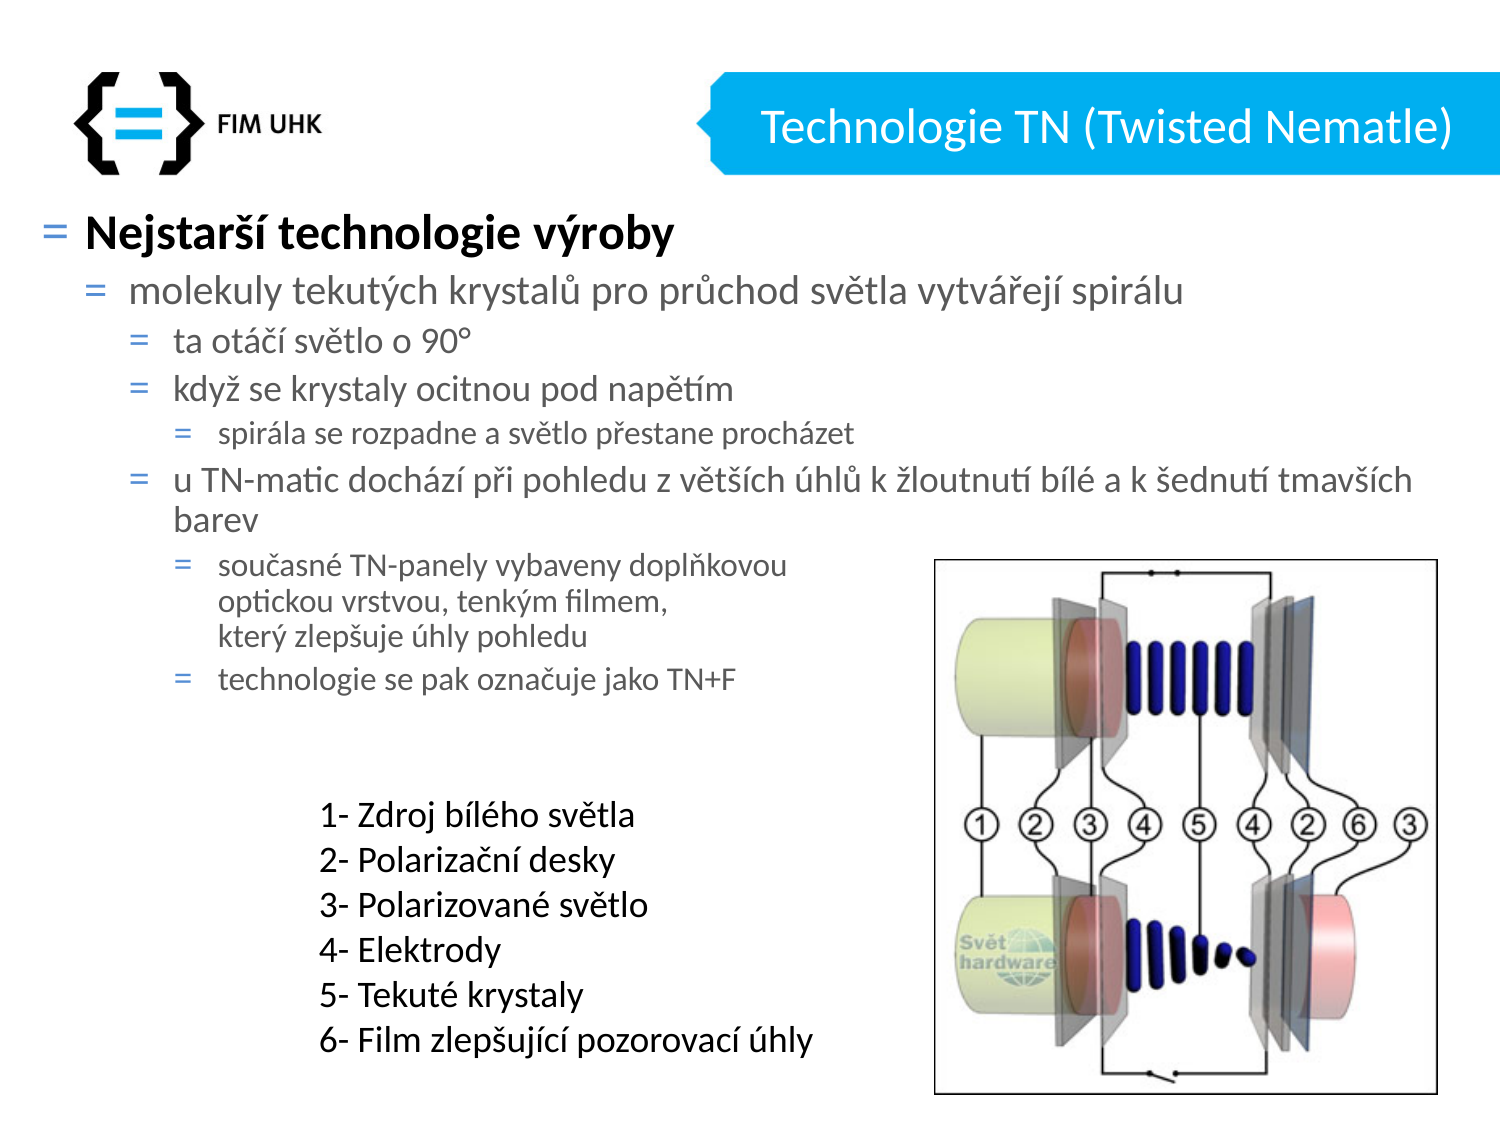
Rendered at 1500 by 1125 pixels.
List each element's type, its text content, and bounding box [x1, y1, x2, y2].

title Technologie TN (Twisted Nematle) [740, 78, 1469, 169]
text_box 1- Zdroj bílého světla 2- Polarizační desky 3- Polarizované světlo 4- Elektrody 5- Tekuté krystaly 6- Film zlepšující pozorovací úhly [303, 783, 898, 1068]
list Nejstarší technologie výroby molekuly tekutých krystalů pro průchod světla vytvářejí spirálu ta otáčí světlo o 90° když se krystaly ocitnou pod napětím spirála se rozpadne a světlo přestane procházet u TN-matic dochází při pohledu z větších úhlů k žloutnutí bílé a k šednutí tmavších barev současné TN-panely vybaveny doplňkovou optickou vrstvou, tenkým filmem, který zlepšuje úhly pohledu technologie se pak označuje jako TN+F [41, 206, 1459, 1071]
picture [0, 0, 1500, 1125]
